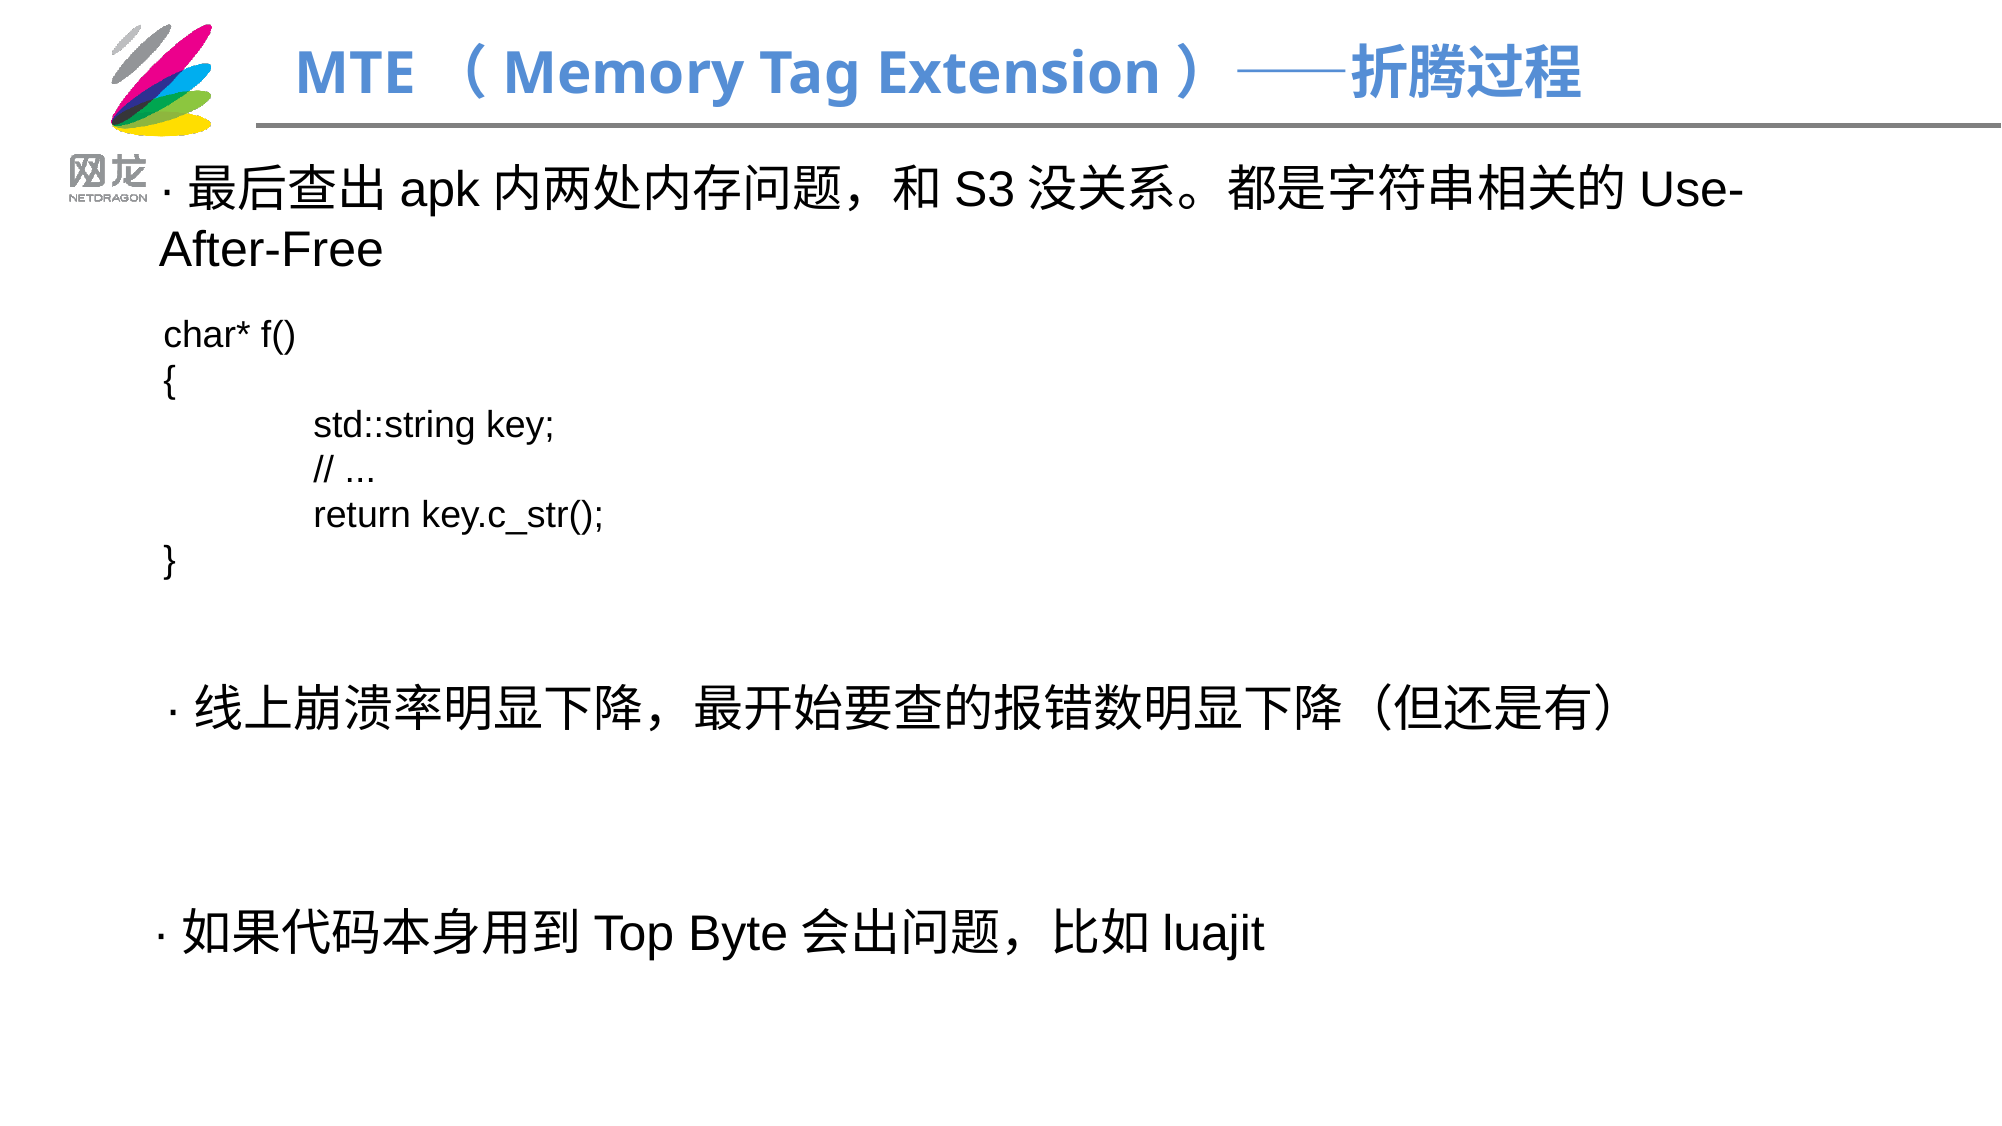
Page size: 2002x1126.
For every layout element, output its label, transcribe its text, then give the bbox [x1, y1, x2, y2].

picture [20, 0, 303, 249]
text_box MTE（Memory Tag Extension）——折腾过程 [279, 27, 1698, 113]
text_box ·如果代码本身用到Top Byte会出问题，比如luajit [138, 893, 1828, 969]
text_box ·最后查出apk内两处内存问题，和S3没关系。都是字符串相关的Use-After-Free [144, 149, 1834, 284]
text_box ·线上崩溃率明显下降，最开始要查的报错数明显下降（但还是有） [149, 668, 1840, 744]
text_box char* f() { std::string key; // ... return key.c_str(); } [148, 302, 1838, 588]
